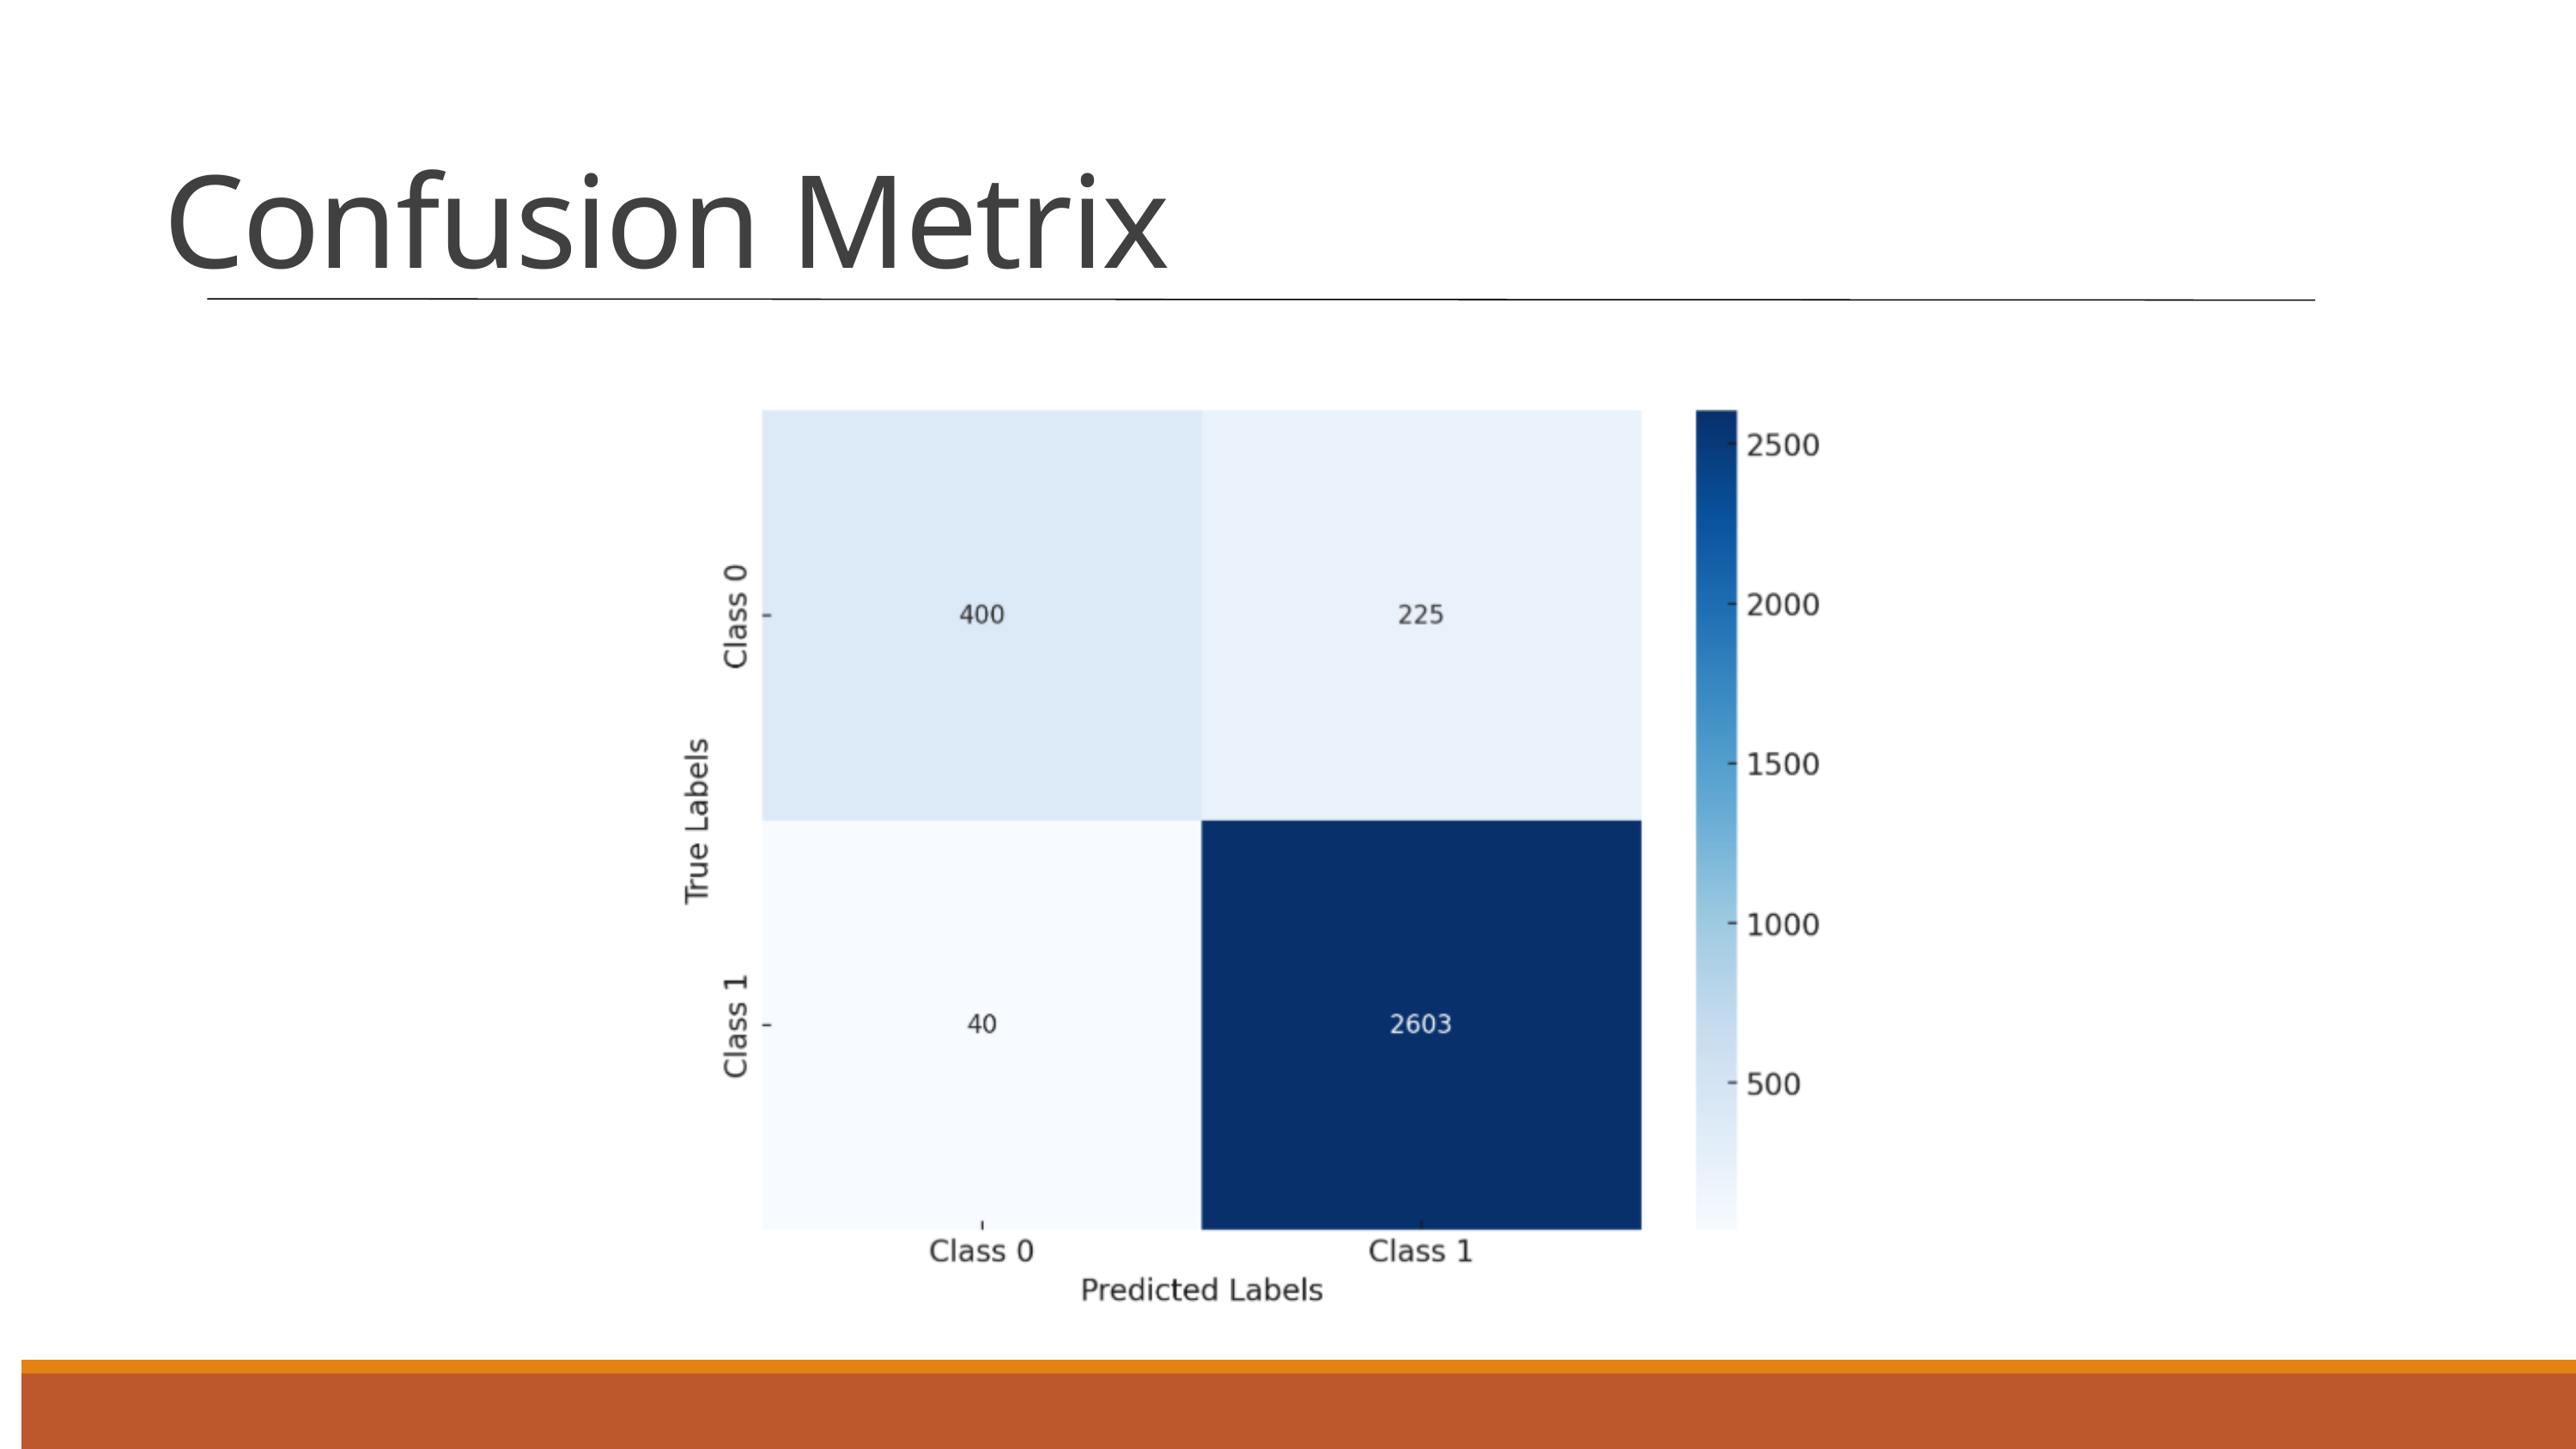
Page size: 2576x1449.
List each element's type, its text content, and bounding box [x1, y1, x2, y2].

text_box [21, 1359, 2576, 1449]
text_box [670, 407, 1830, 1304]
text_box Confusion Metrix [163, 162, 2263, 294]
